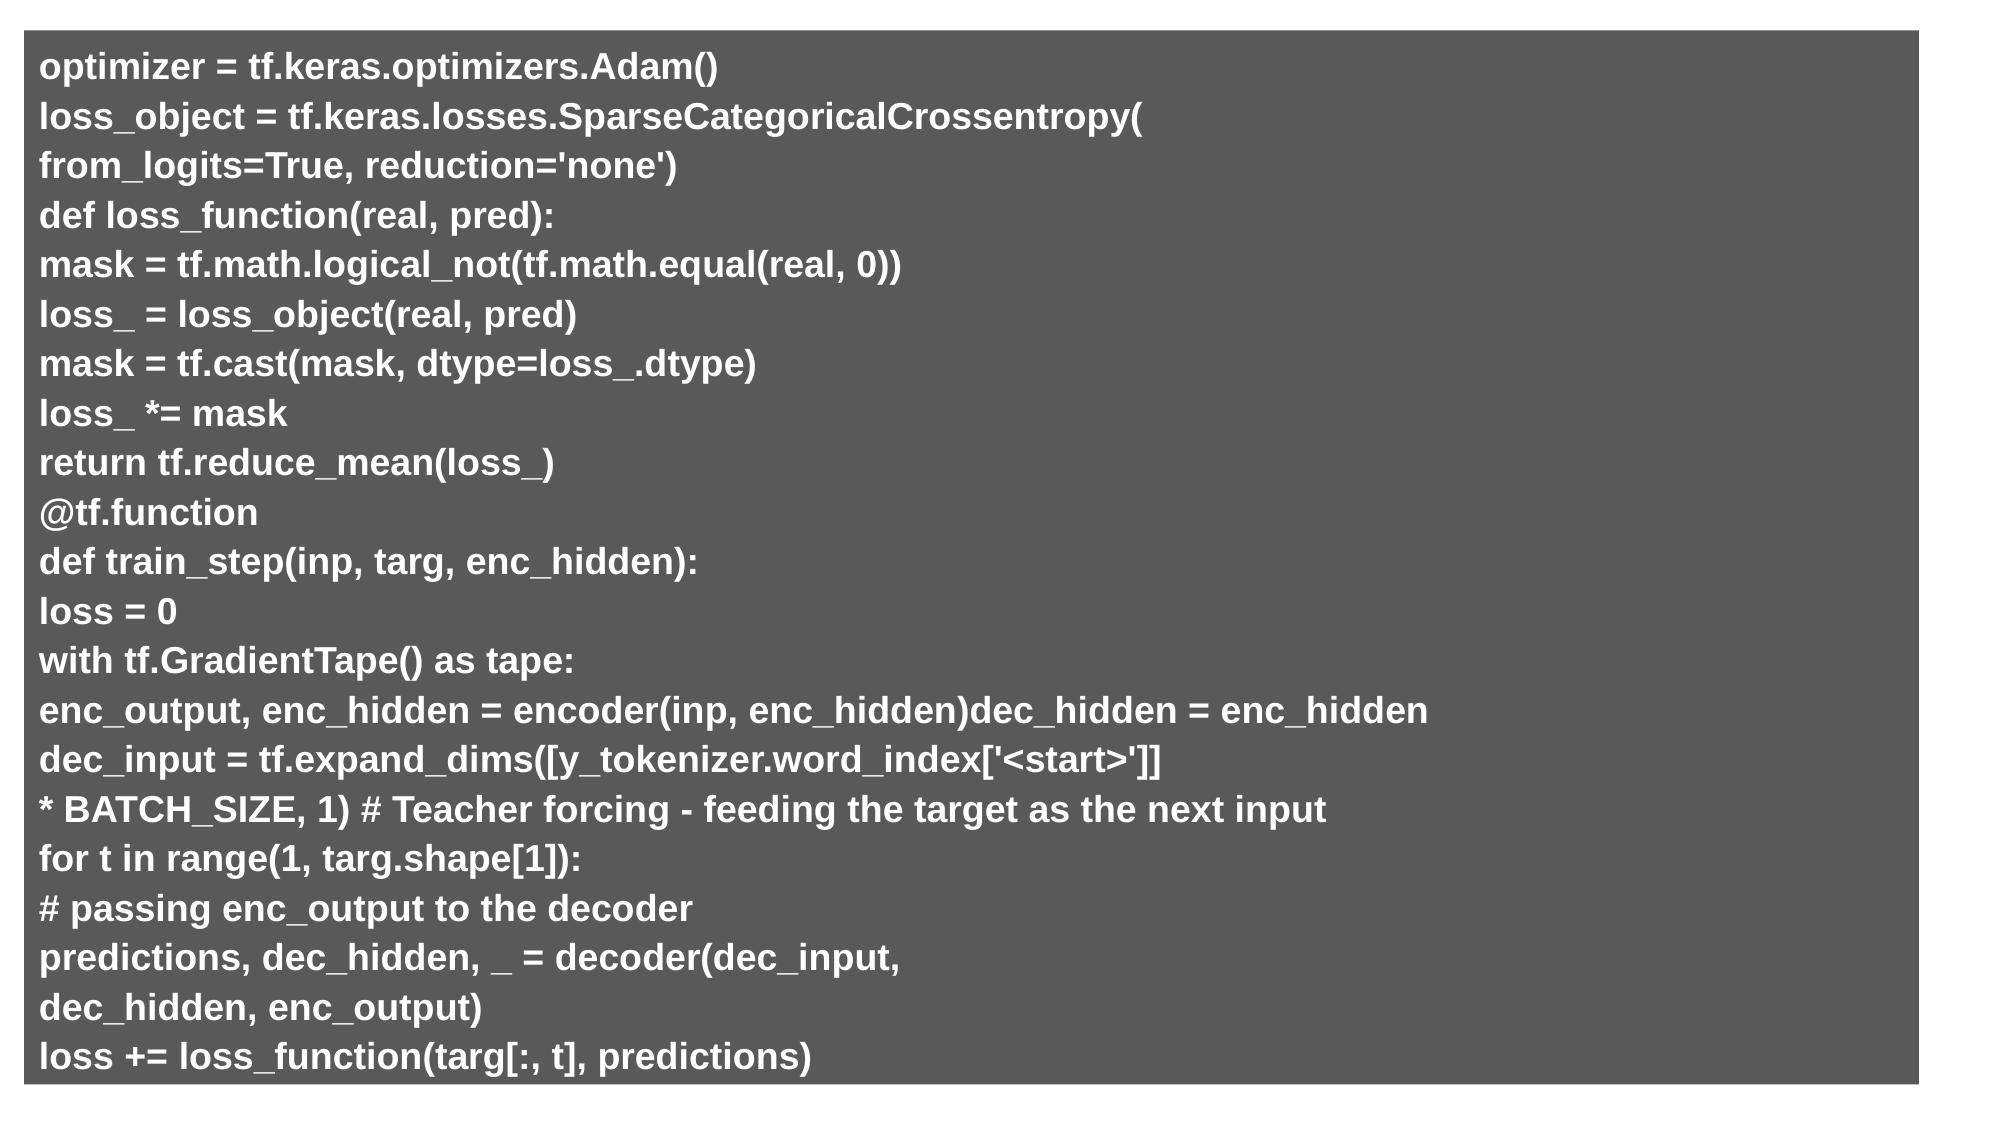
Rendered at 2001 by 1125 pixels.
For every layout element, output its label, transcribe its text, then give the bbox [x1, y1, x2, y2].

text_box optimizer = tf.keras.optimizers.Adam() loss_object = tf.keras.losses.SparseCategoricalCrossentropy( from_logits=True, reduction='none') def loss_function(real, pred): mask = tf.math.logical_not(tf.math.equal(real, 0)) loss_ = loss_object(real, pred) mask = tf.cast(mask, dtype=loss_.dtype) loss_ *= mask return tf.reduce_mean(loss_) @tf.function def train_step(inp, targ, enc_hidden): loss = 0 with tf.GradientTape() as tape: enc_output, enc_hidden = encoder(inp, enc_hidden)dec_hidden = enc_hidden dec_input = tf.expand_dims([y_tokenizer.word_index['<start>']] * BATCH_SIZE, 1) # Teacher forcing - feeding the target as the next input for t in range(1, targ.shape[1]): # passing enc_output to the decoder predictions, dec_hidden, _ = decoder(dec_input, dec_hidden, enc_output) loss += loss_function(targ[:, t], predictions) [24, 30, 1919, 1085]
